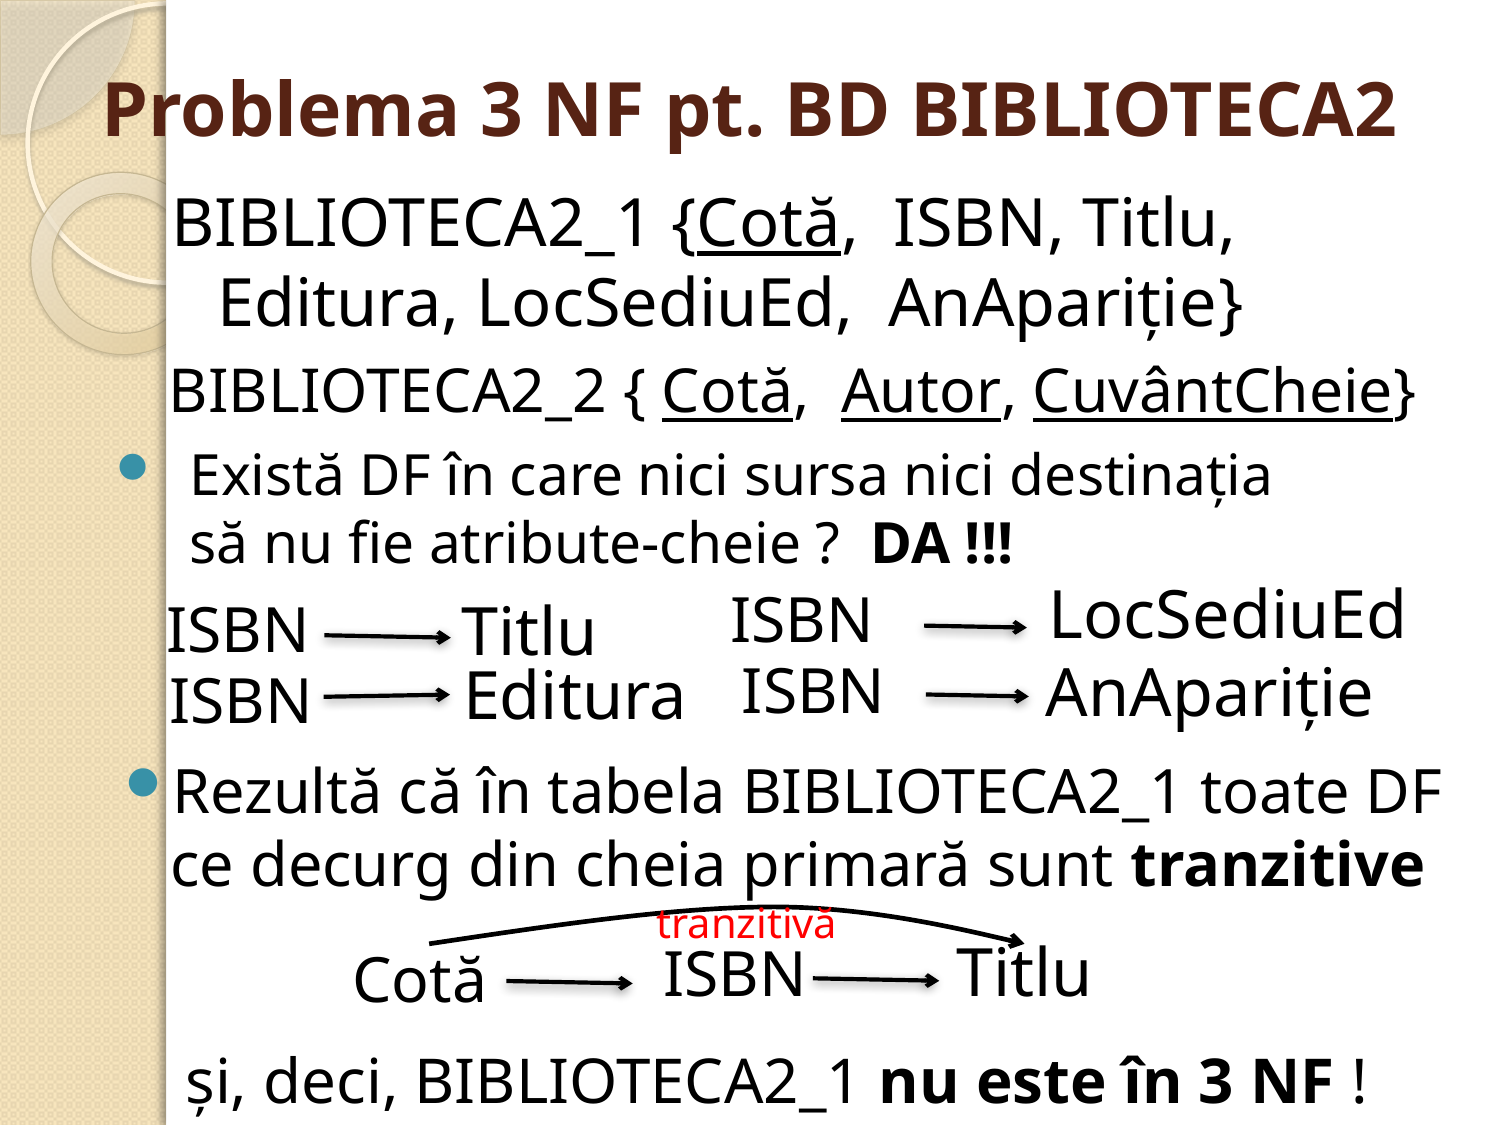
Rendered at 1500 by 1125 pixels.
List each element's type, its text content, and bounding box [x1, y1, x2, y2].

text_box ISBN [727, 652, 947, 735]
text_box ISBN [648, 956, 830, 1018]
text_box LocSediuEd [1033, 573, 1484, 661]
text_box ISBN [134, 590, 325, 661]
text_box Rezultă că în tabela BIBLIOTECA2_1 toate DF ce decurg din cheia primară sunt tranzitive [96, 744, 1461, 930]
list Există DF în care nici sursa nici destinaţia să nu fie atribute-cheie ? DA !!! [87, 431, 1318, 649]
text_box Cotă [337, 941, 508, 1024]
text_box şi, deci, BIBLIOTECA2_1 nu este în 3 NF ! [156, 1033, 1398, 1125]
text_box tranzitivă [641, 895, 857, 956]
text_box Titlu [941, 931, 1172, 1019]
title Problema 3 NF pt. BD BIBLIOTECA2 [0, 0, 1500, 213]
text_box Titlu [446, 590, 677, 678]
text_box BIBLIOTECA2_2 { Cotă, Autor, CuvântCheie} [140, 344, 1443, 437]
text_box [429, 914, 641, 945]
text_box [857, 911, 1025, 948]
text_box ISBN [117, 661, 328, 744]
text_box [324, 634, 451, 638]
text_box BIBLIOTECA2_1 {Cotă, ISBN, Titlu, Editura, LocSediuEd, AnApariţie} [142, 172, 1440, 344]
text_box ISBN [715, 581, 928, 654]
text_box AnApariţie [1031, 651, 1451, 739]
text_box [506, 980, 633, 984]
text_box Editura [448, 654, 732, 742]
